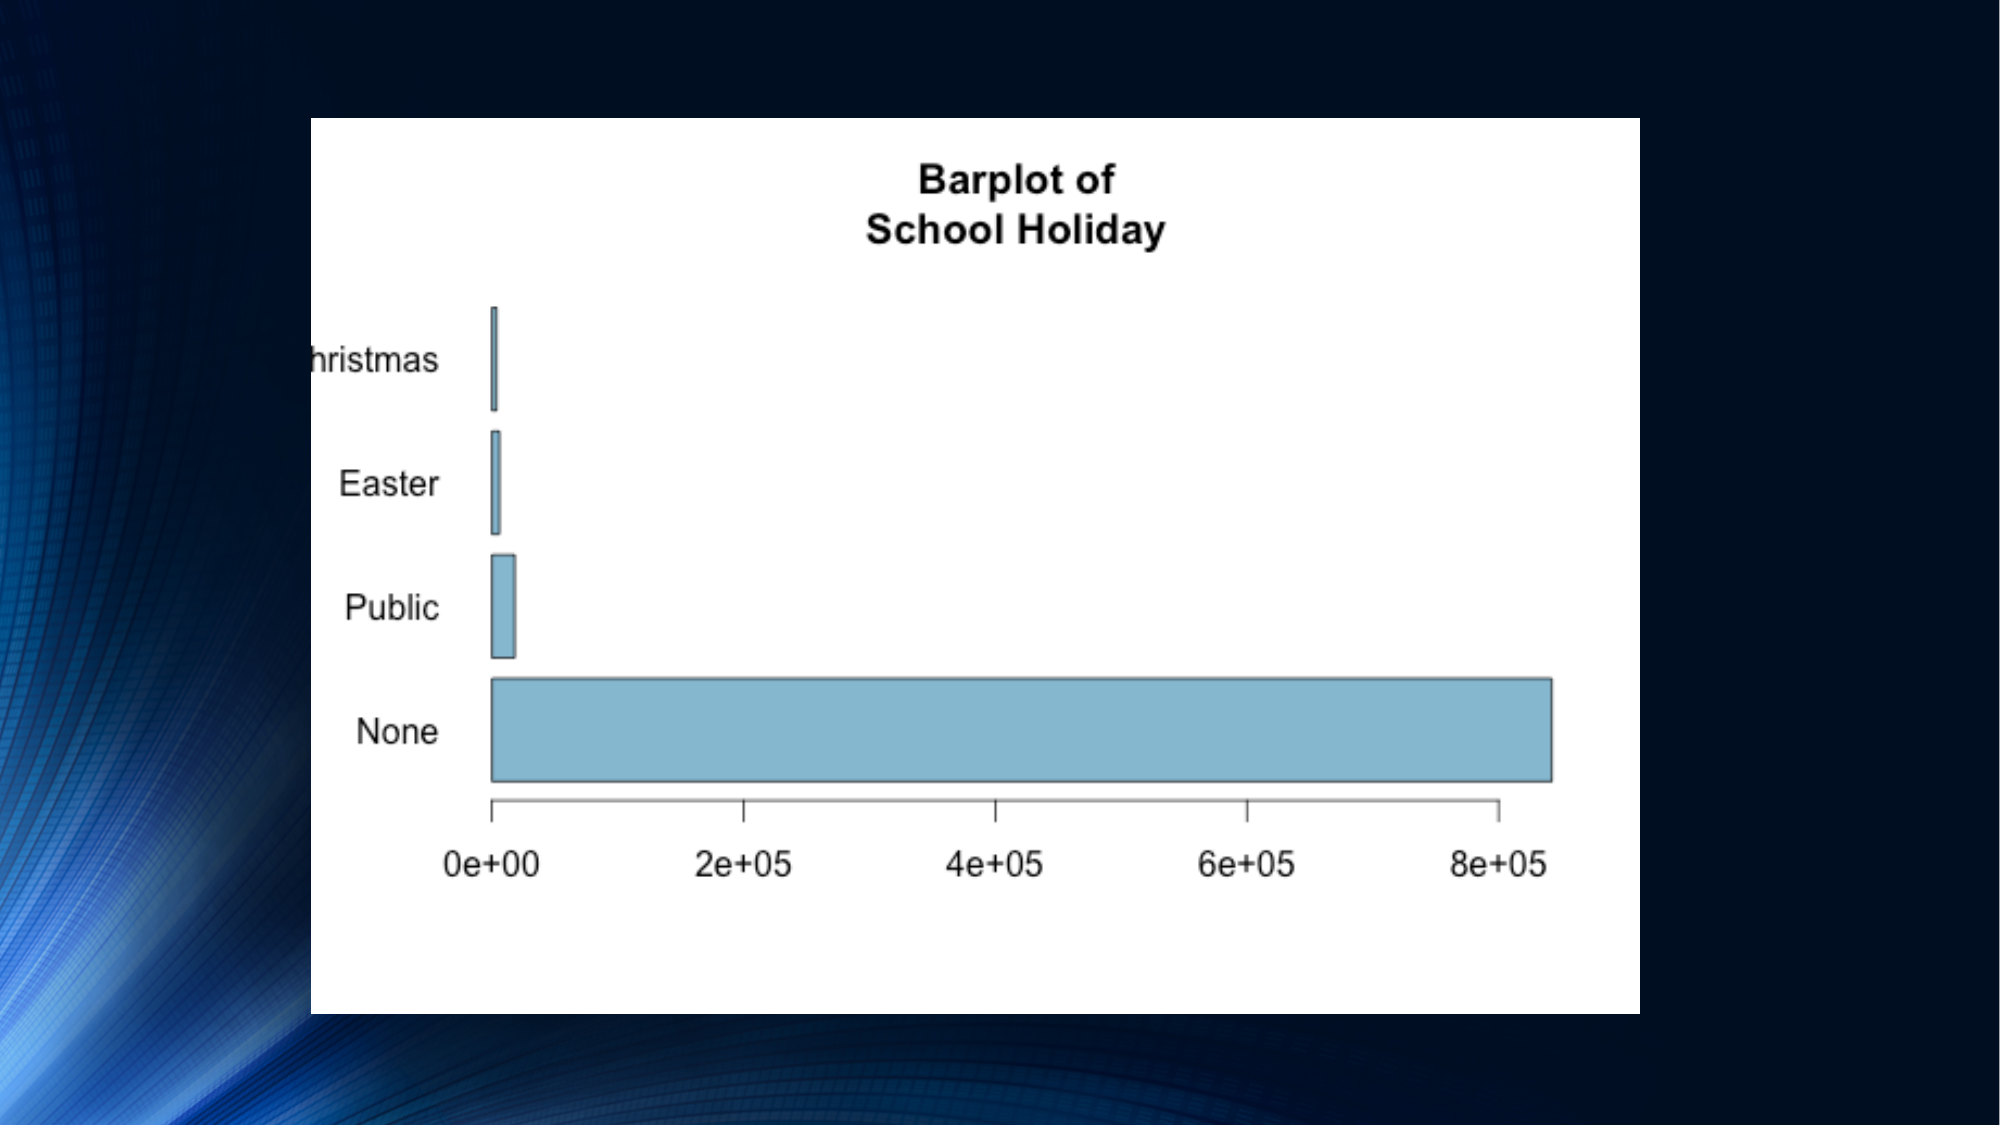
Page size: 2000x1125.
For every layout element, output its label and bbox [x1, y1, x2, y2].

list [311, 119, 1640, 1014]
picture [0, 0, 2000, 1125]
